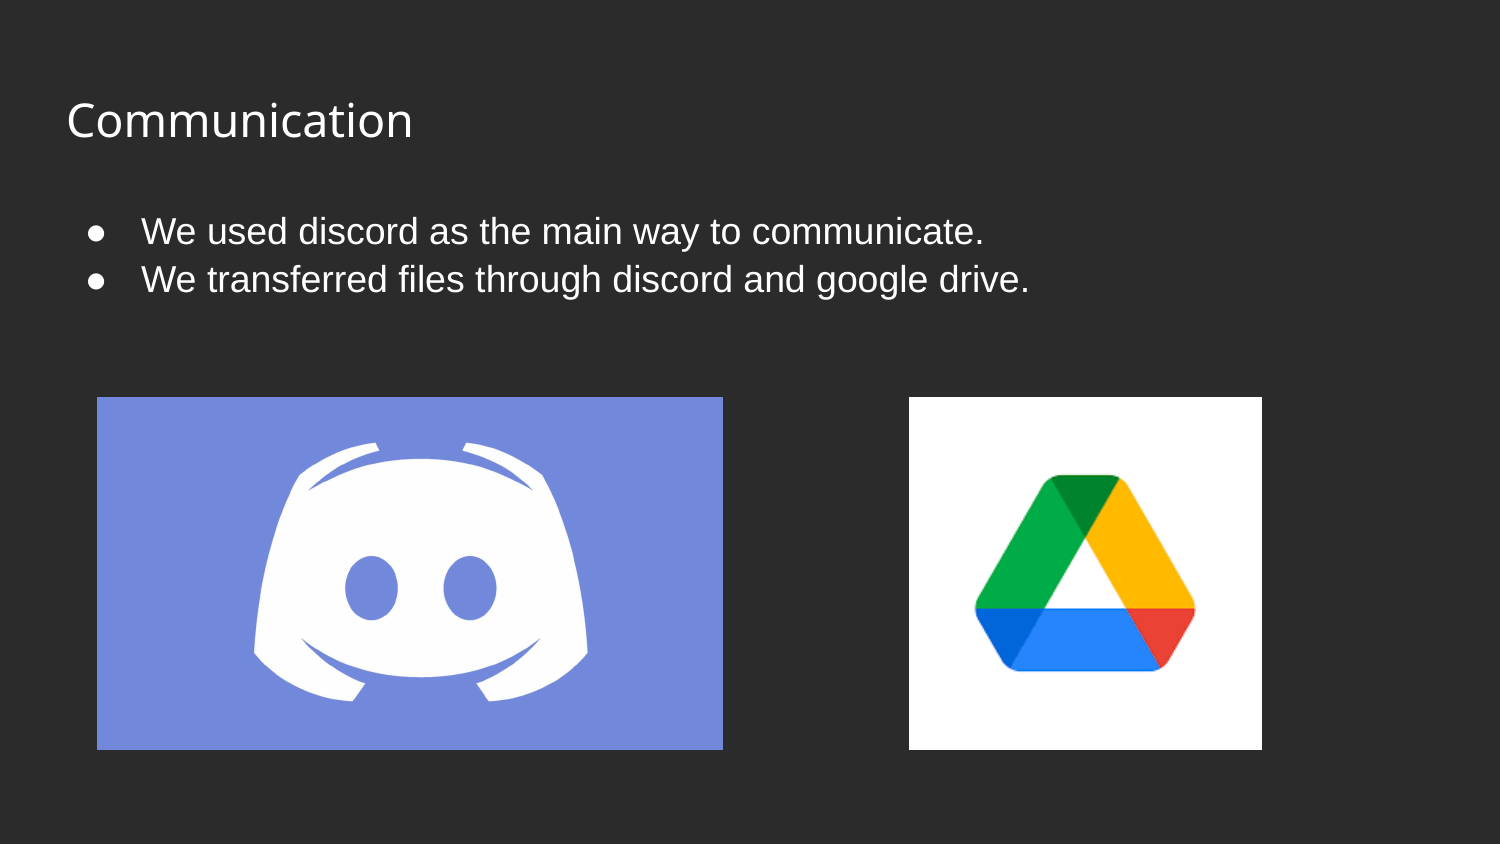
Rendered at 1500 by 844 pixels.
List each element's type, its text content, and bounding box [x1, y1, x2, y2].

picture [909, 397, 1262, 750]
picture [97, 397, 723, 750]
list We used discord as the main way to communicate. We transferred files through discord and google drive. [51, 189, 1449, 750]
title Communication [51, 72, 1449, 167]
